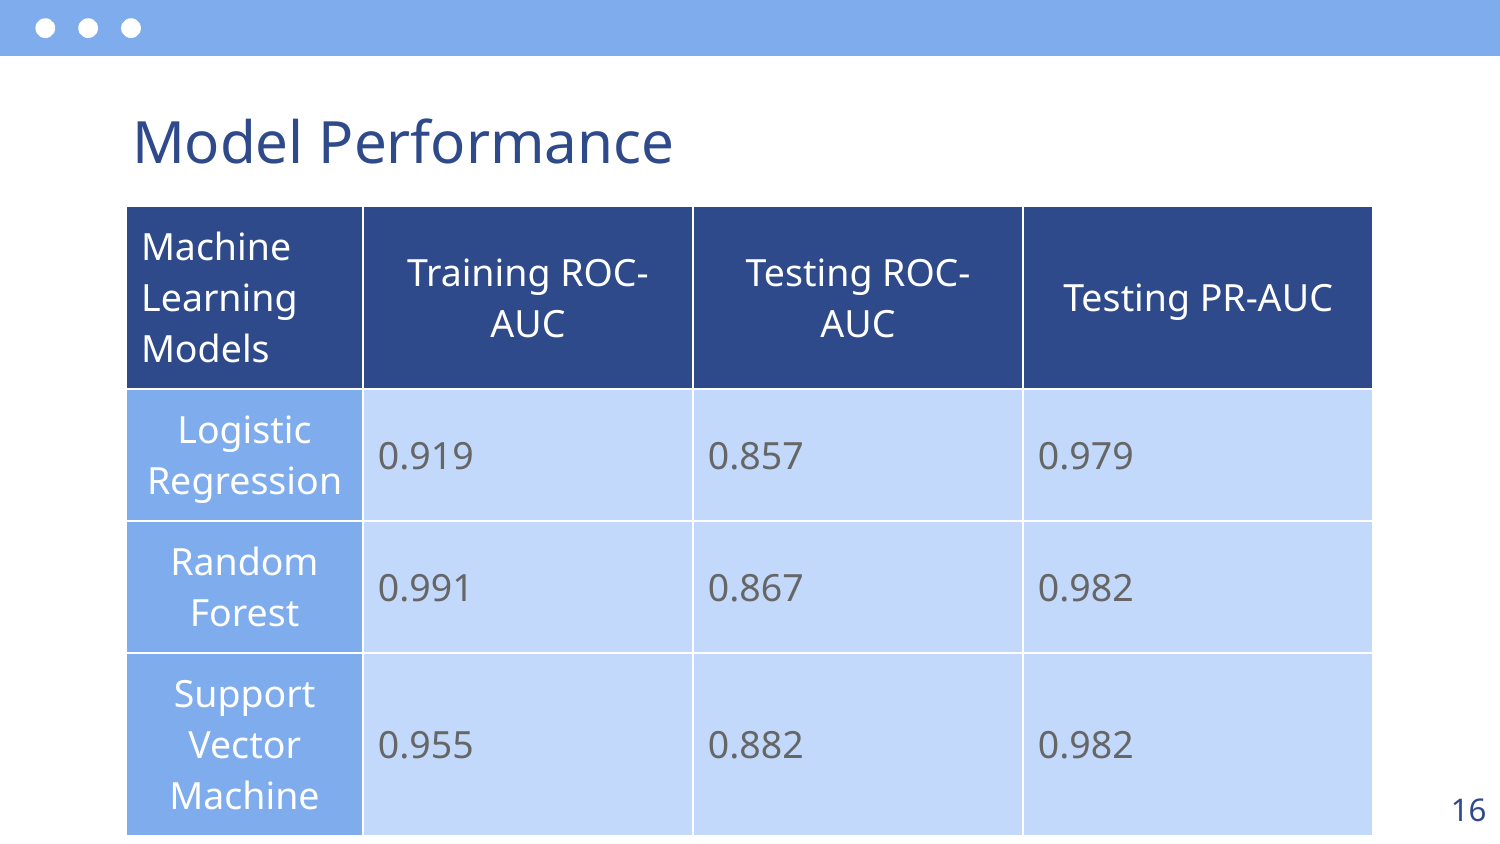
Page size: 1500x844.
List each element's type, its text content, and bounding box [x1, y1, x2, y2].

table_header Testing PR-AUC [1024, 207, 1372, 388]
table_cell 0.919 [364, 390, 692, 520]
text_box 16 [1435, 775, 1500, 843]
table_cell 0.982 [1024, 522, 1372, 652]
table_cell 0.979 [1024, 390, 1372, 520]
table_cell 0.955 [364, 654, 692, 835]
table_cell 0.882 [694, 654, 1022, 835]
table_cell Support Vector Machine [127, 654, 362, 835]
table_cell Random Forest [127, 522, 362, 652]
table_cell 0.857 [694, 390, 1022, 520]
table_header Testing ROC-AUC [694, 207, 1022, 388]
title Model Performance [117, 90, 1383, 167]
table_header Machine Learning Models [127, 207, 362, 388]
table_cell 0.867 [694, 522, 1022, 652]
table_cell 0.982 [1024, 654, 1372, 835]
table_header Training ROC-AUC [364, 207, 692, 388]
table_cell Logistic Regression [127, 390, 362, 520]
table_cell 0.991 [364, 522, 692, 652]
